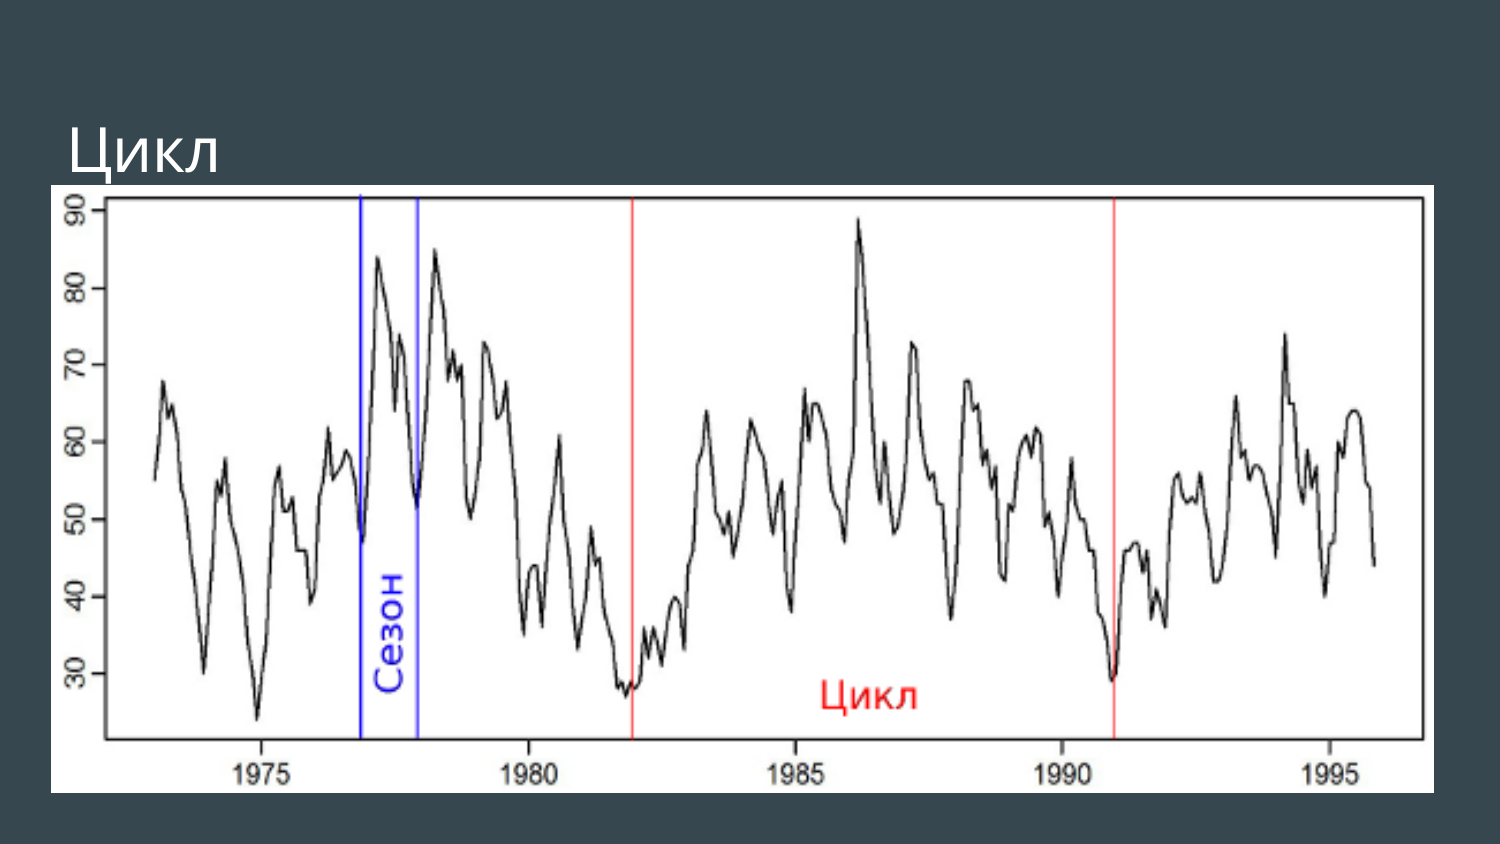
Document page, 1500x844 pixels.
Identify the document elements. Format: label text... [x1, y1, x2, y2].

picture [50, 185, 1434, 793]
title Цикл [51, 95, 1449, 189]
